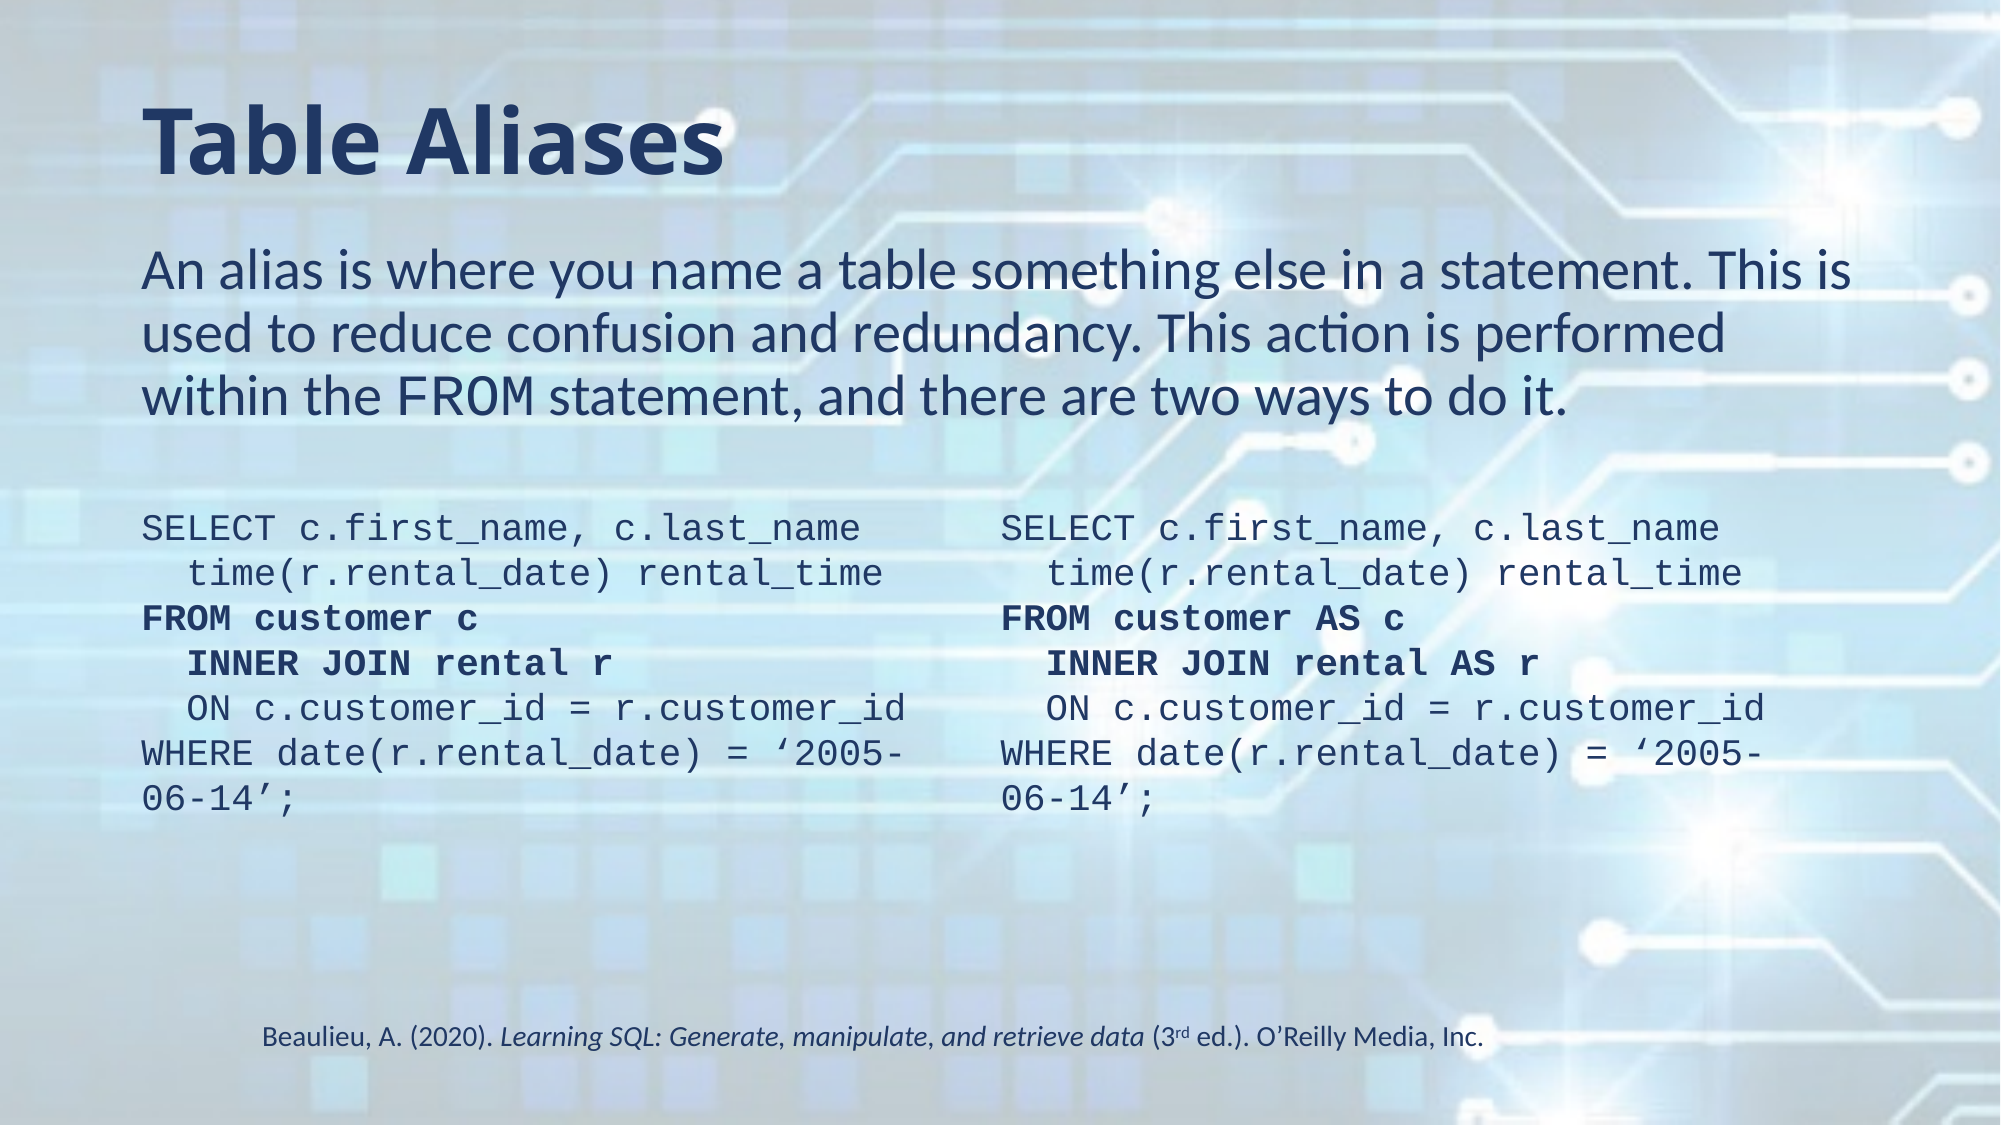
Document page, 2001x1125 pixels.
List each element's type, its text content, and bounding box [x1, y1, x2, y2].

text_box Table Aliases [126, 87, 1627, 201]
text_box Beaulieu, A. (2020). Learning SQL: Generate, manipulate, and retrieve data (3rd ed.). O’Reilly Media, Inc. [247, 1010, 1665, 1061]
text_box SELECT c.first_name, c.last_name time(r.rental_date) rental_time FROM customer c INNER JOIN rental r ON c.customer_id = r.customer_id WHERE date(r.rental_date) = ‘2005-06-14’; [126, 495, 944, 871]
picture [0, 0, 2001, 1125]
text_box SELECT c.first_name, c.last_name time(r.rental_date) rental_time FROM customer AS c INNER JOIN rental AS r ON c.customer_id = r.customer_id WHERE date(r.rental_date) = ‘2005-06-14’; [985, 495, 1825, 871]
text_box An alias is where you name a table something else in a statement. This is used to reduce confusion and redundancy. This action is performed within the FROM statement, and there are two ways to do it. [126, 232, 1877, 464]
